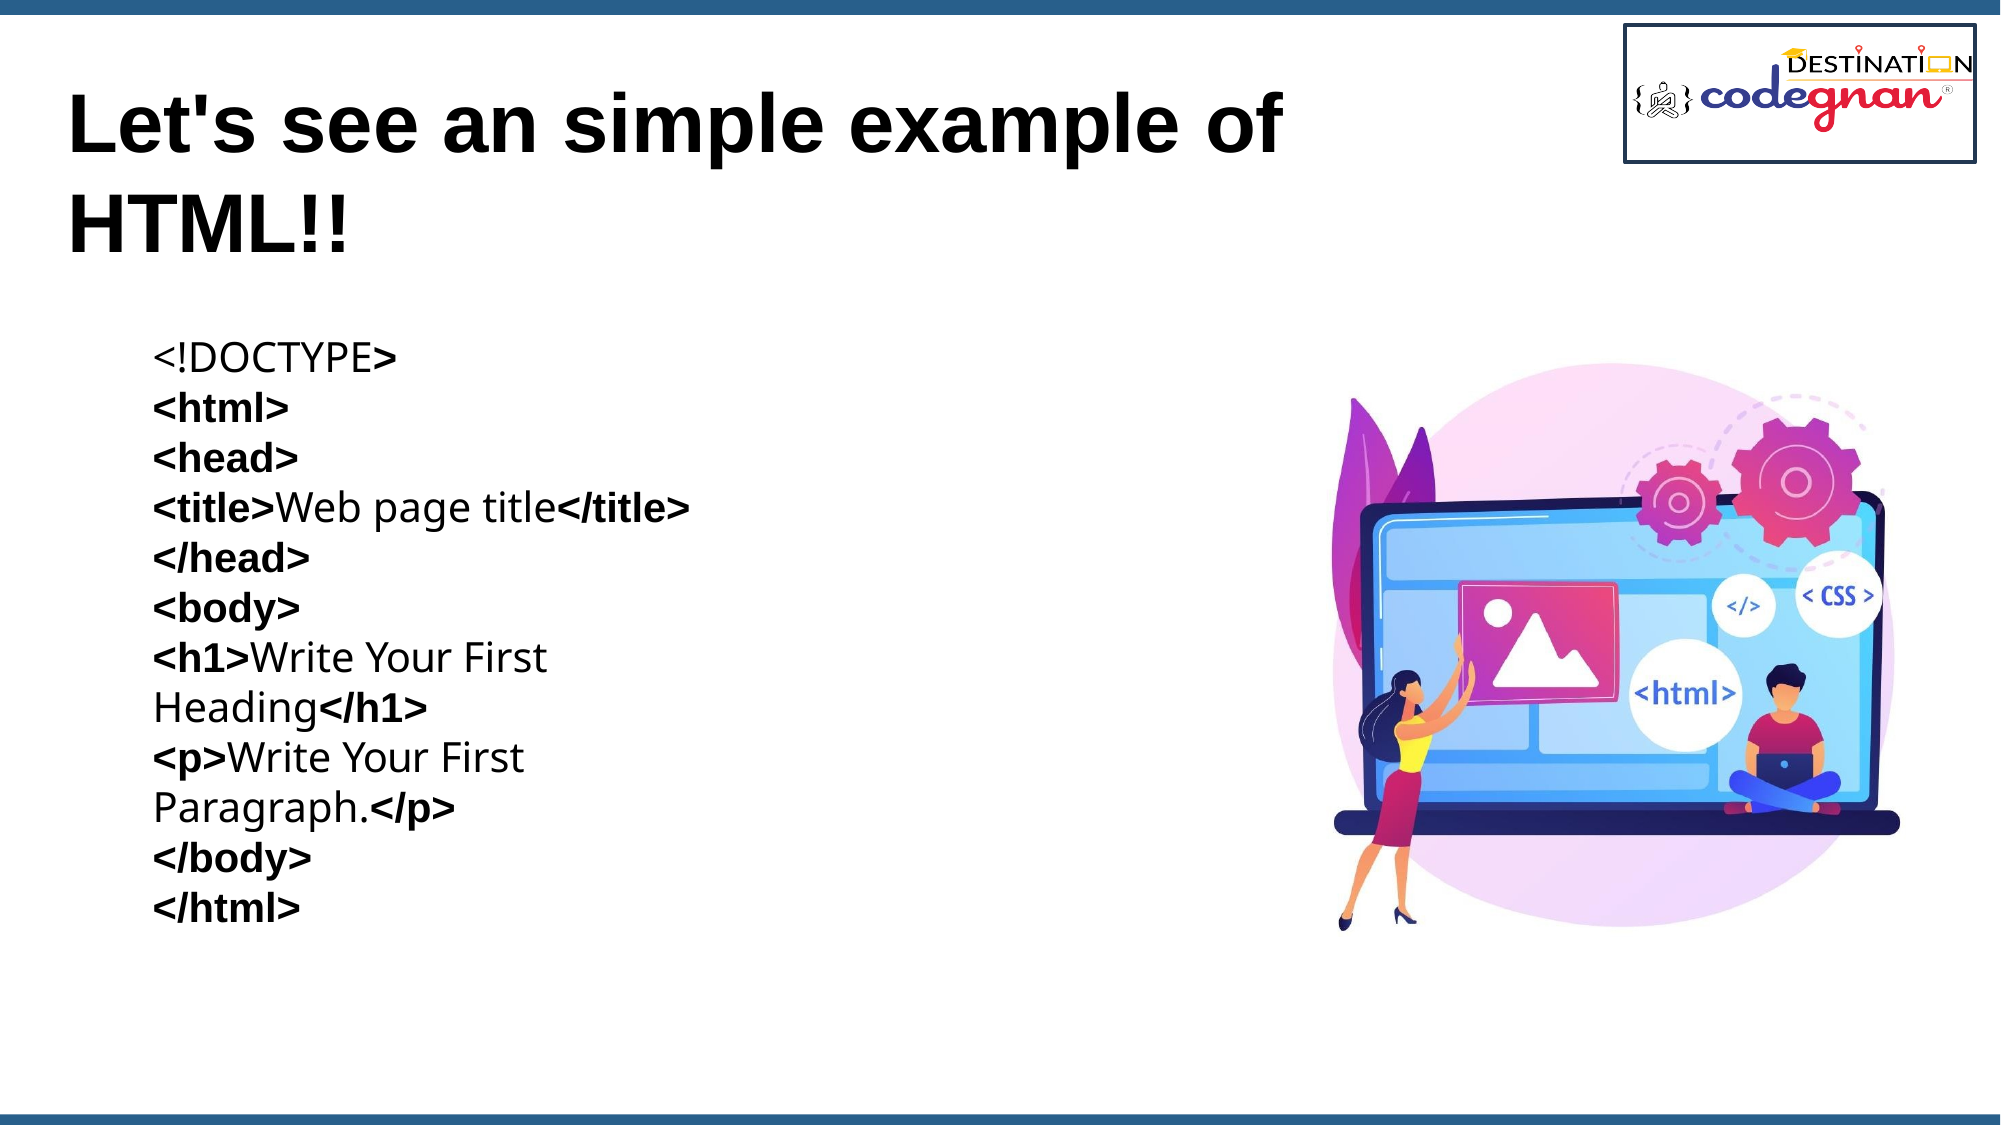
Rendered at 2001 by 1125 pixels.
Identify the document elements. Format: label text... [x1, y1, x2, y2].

title Let's see an simple example of HTML!! [65, 67, 1548, 270]
text_box [1623, 23, 1977, 164]
text_box <!DOCTYPE> <html> <head> <title>Web page title</title> </head> <body> <h1>Write Your First Heading</h1> <p>Write Your First Paragraph.</p> </body> </html> [150, 328, 817, 932]
picture [1326, 358, 1906, 938]
